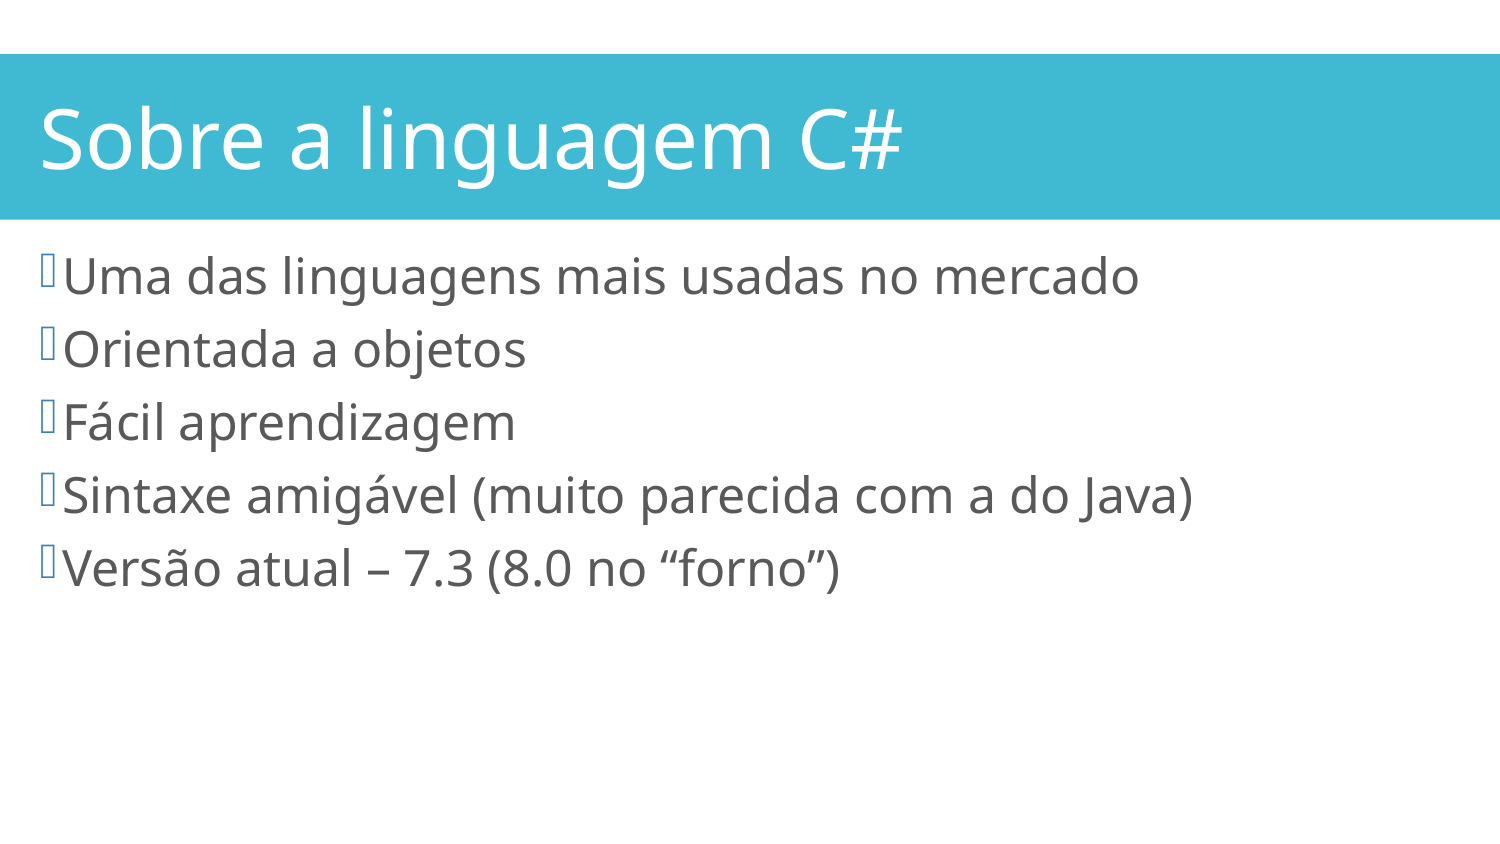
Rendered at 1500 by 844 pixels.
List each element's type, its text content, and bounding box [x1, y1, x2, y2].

text_box Sobre a linguagem C# [24, 78, 1479, 194]
text_box Uma das linguagens mais usadas no mercado Orientada a objetos Fácil aprendizagem Sintaxe amigável (muito parecida com a do Java) Versão atual – 7.3 (8.0 no “forno”) [24, 244, 1479, 750]
text_box [0, 52, 1500, 222]
